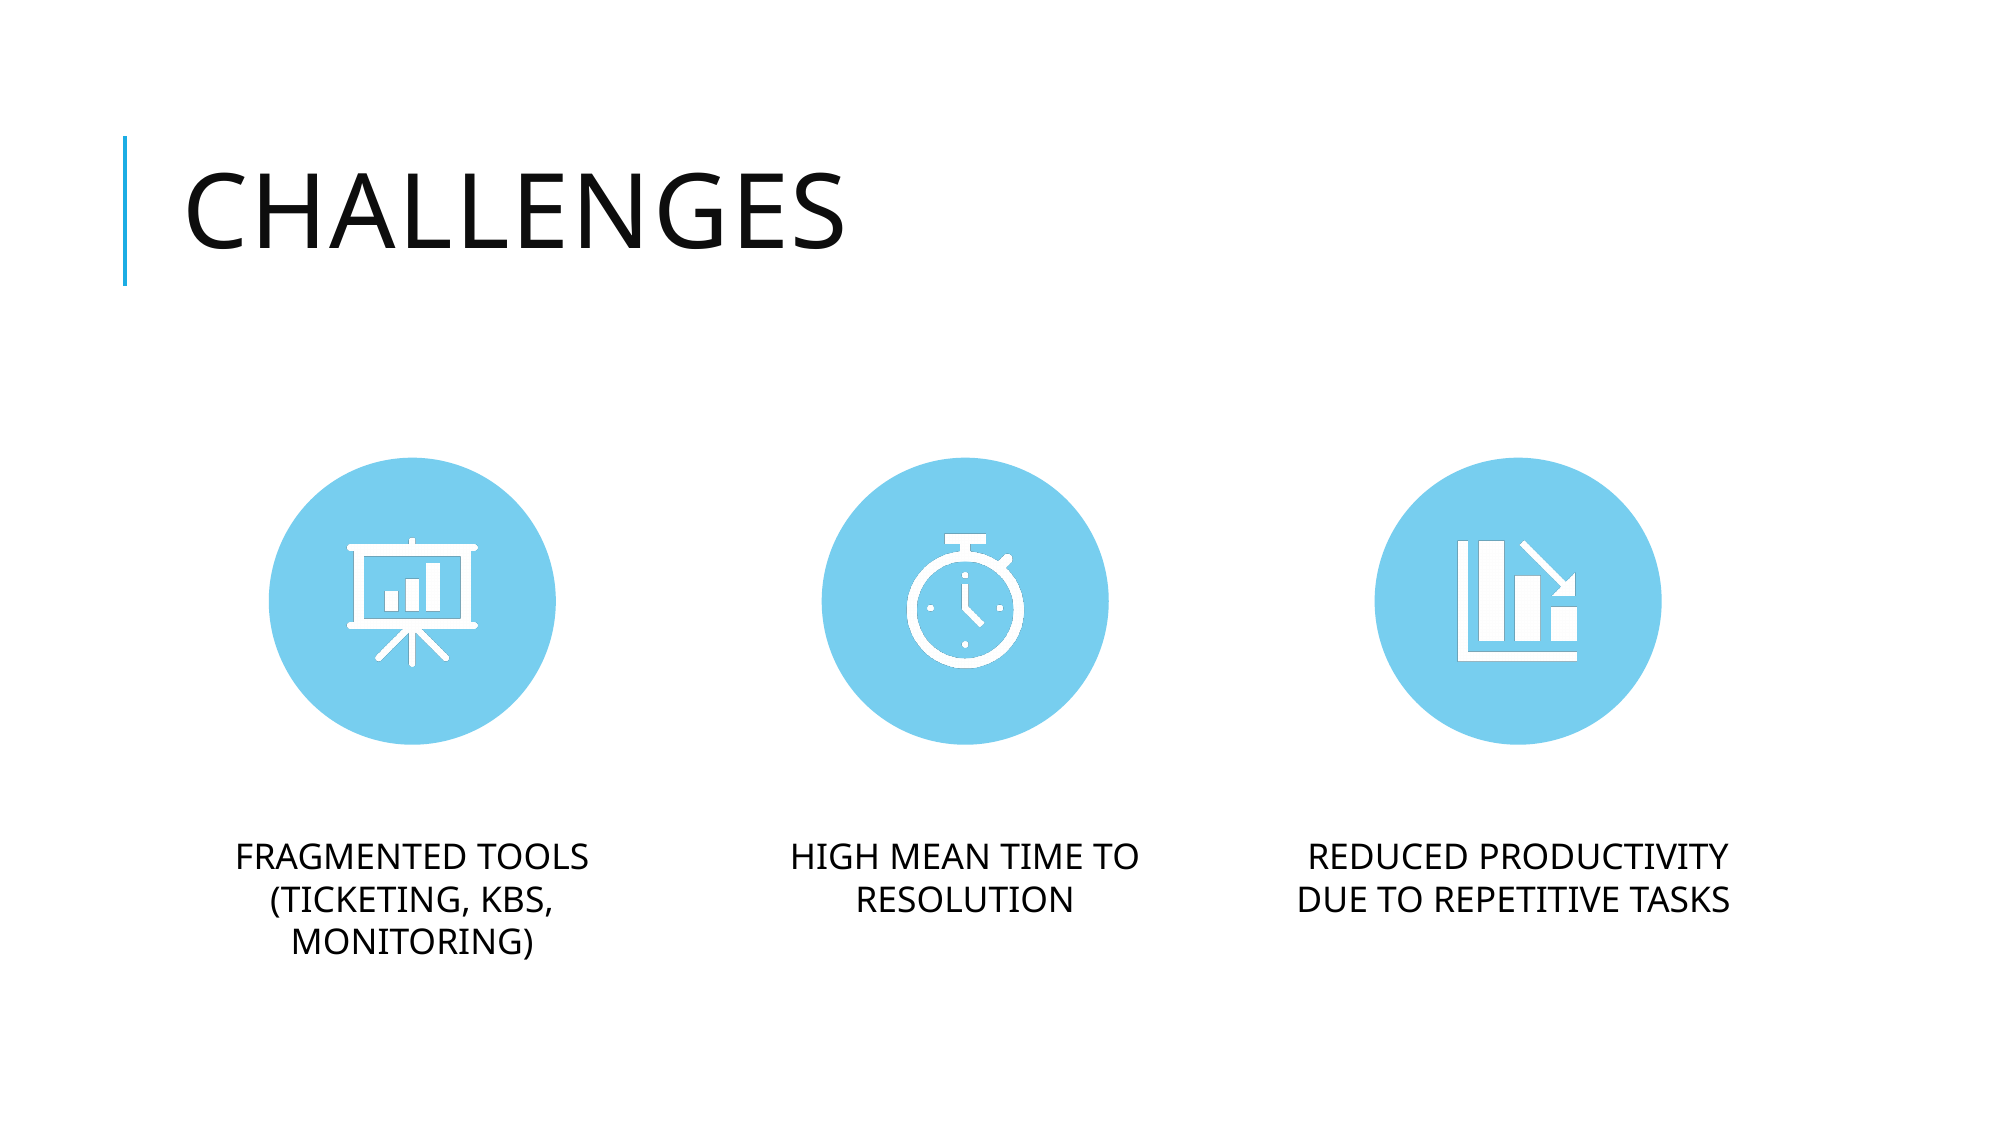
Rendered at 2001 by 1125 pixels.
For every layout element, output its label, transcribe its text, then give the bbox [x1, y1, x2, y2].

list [167, 374, 1763, 1036]
title Challenges [168, 96, 1763, 342]
